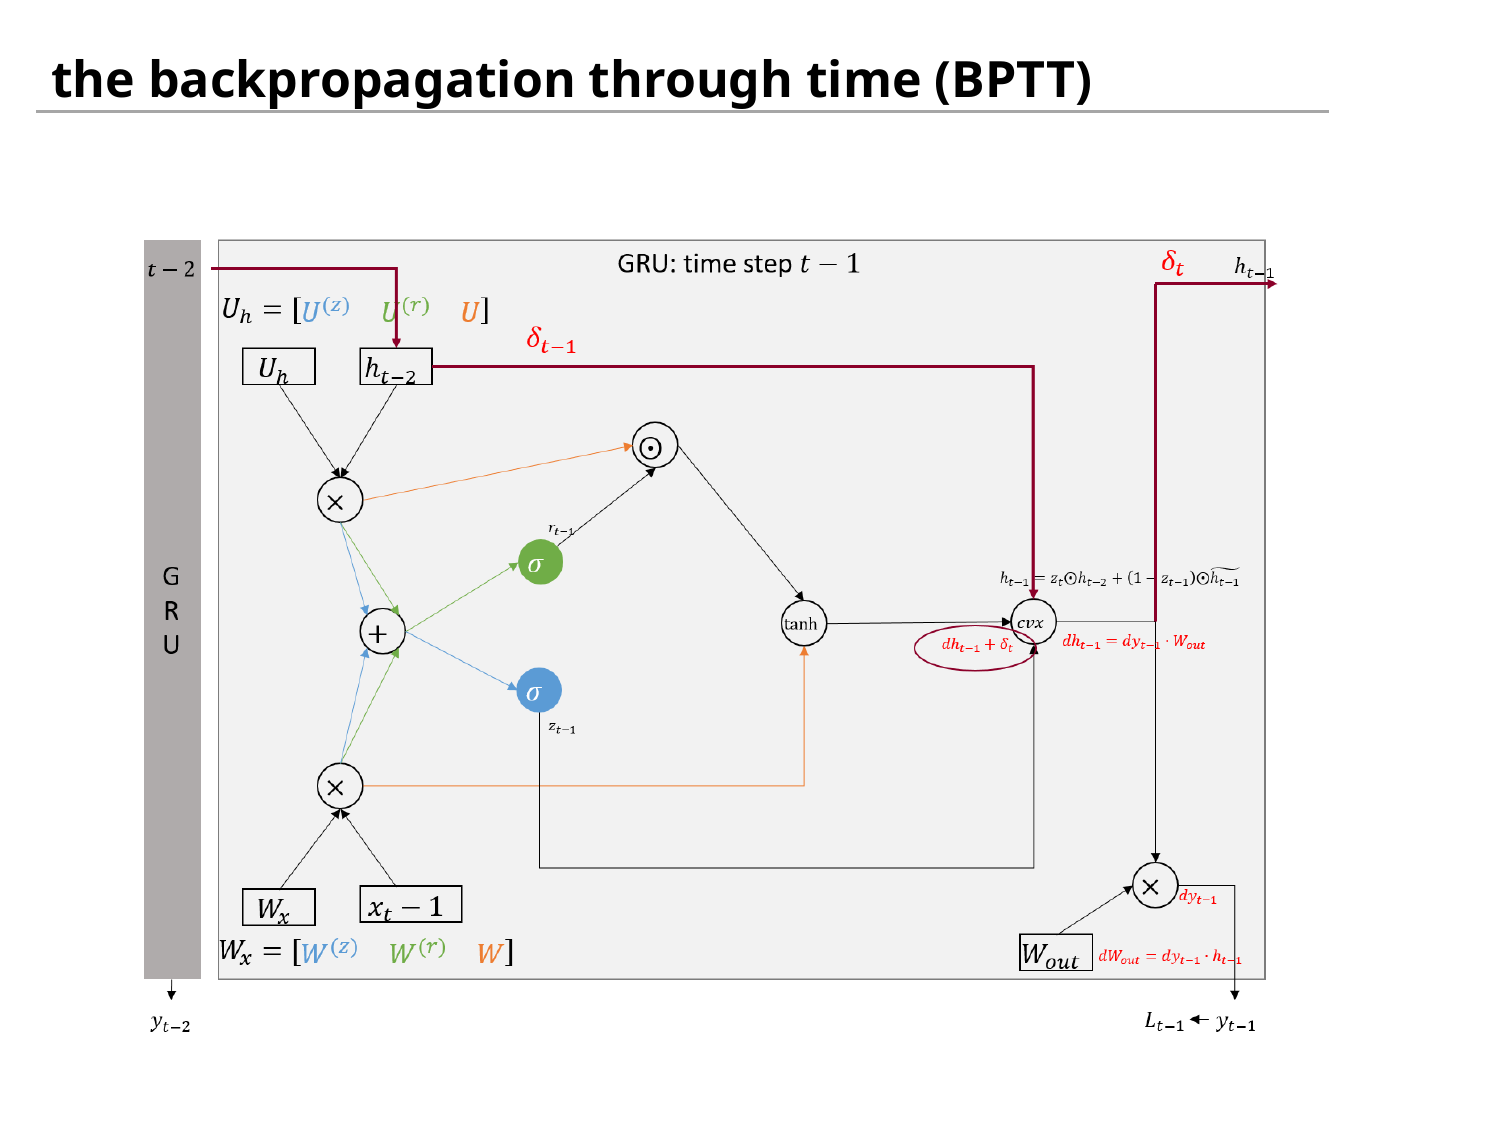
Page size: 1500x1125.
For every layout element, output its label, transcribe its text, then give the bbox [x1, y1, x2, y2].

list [144, 235, 1283, 1037]
title the backpropagation through time (BPTT) [36, 51, 1397, 112]
